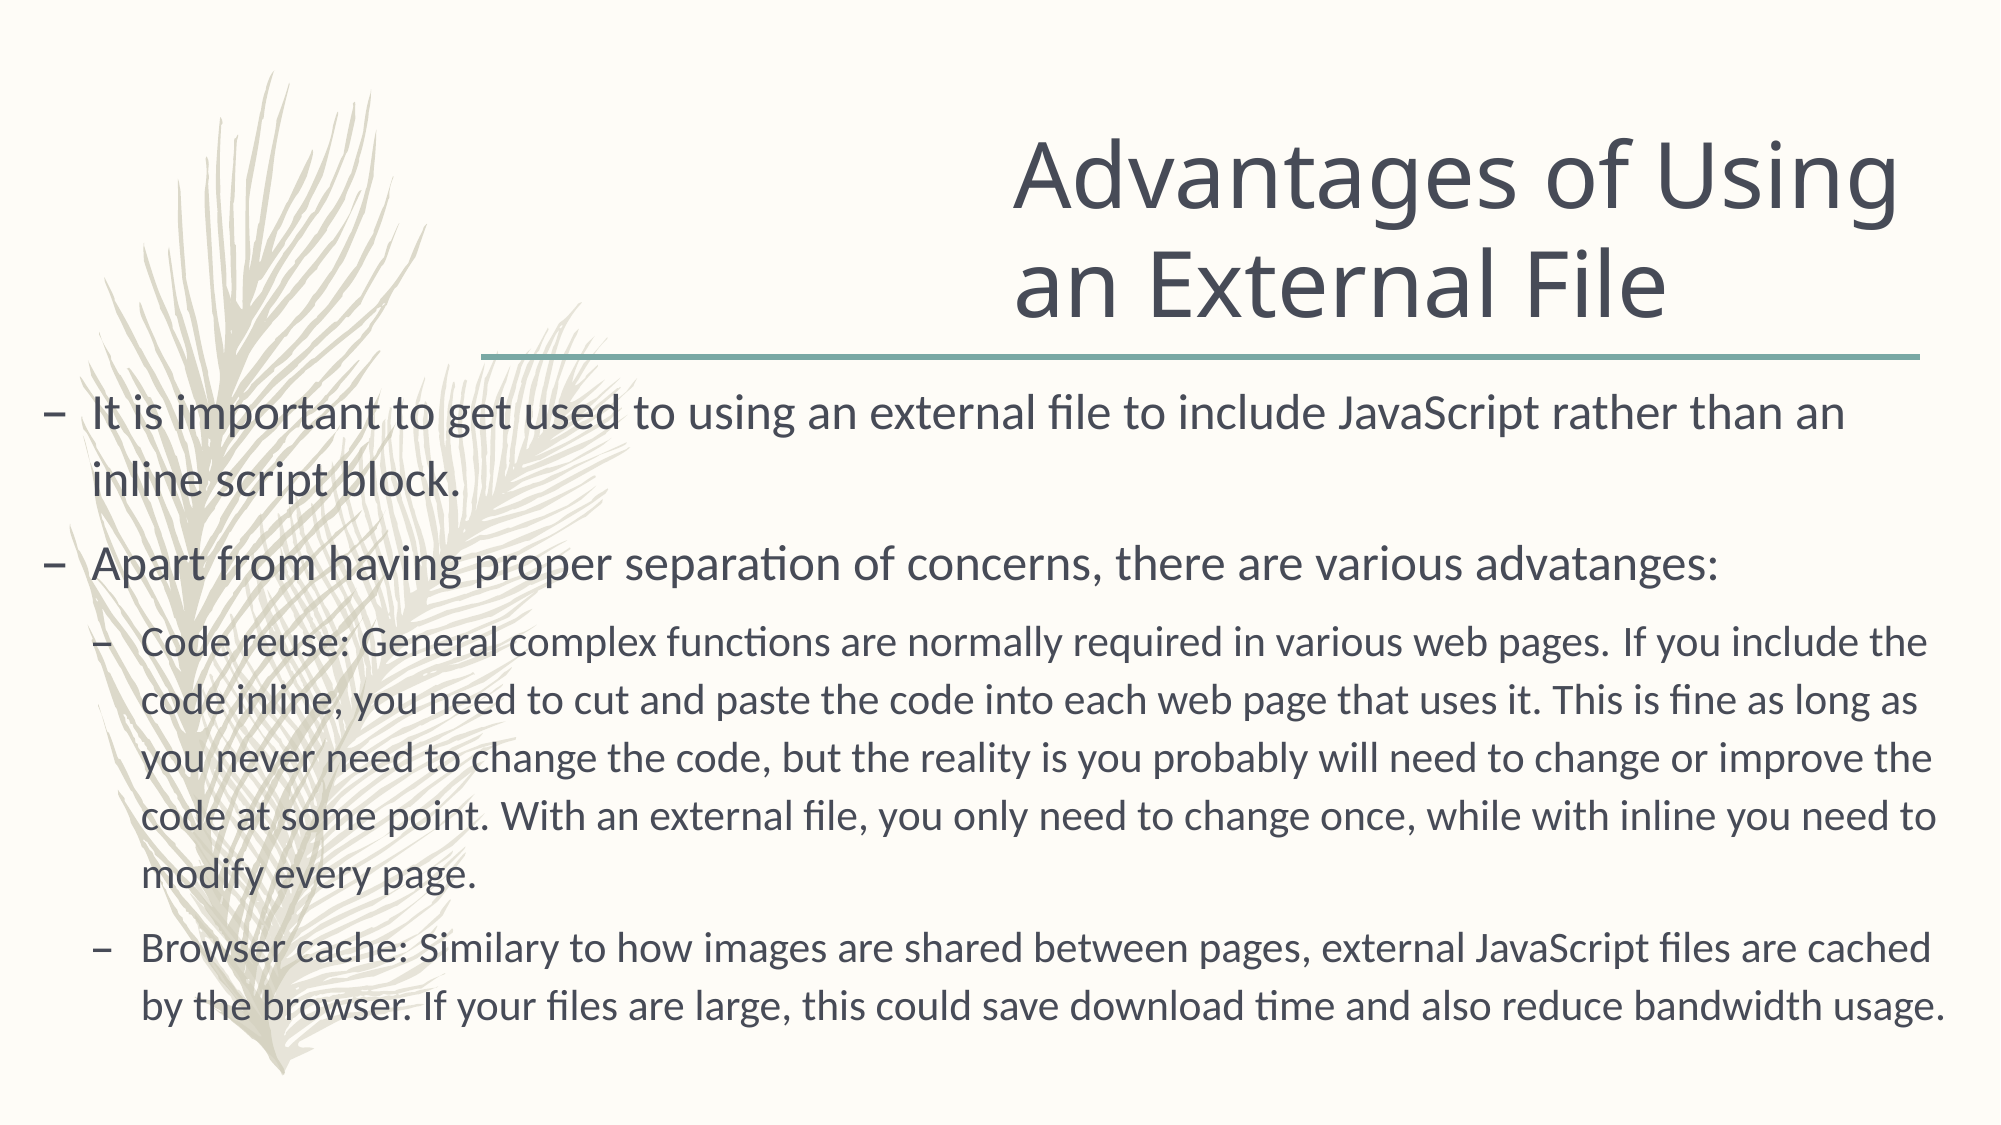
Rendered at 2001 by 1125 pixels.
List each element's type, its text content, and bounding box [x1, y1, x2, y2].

list It is important to get used to using an external file to include JavaScript rather than an inline script block. Apart from having proper separation of concerns, there are various advatanges: Code reuse: General complex functions are normally required in various web pages. If you include the code inline, you need to cut and paste the code into each web page that uses it. This is fine as long as you never need to change the code, but the reality is you probably will need to change or improve the code at some point. With an external file, you only need to change once, while with inline you need to modify every page. Browser cache: Similary to how images are shared between pages, external JavaScript files are cached by the browser. If your files are large, this could save download time and also reduce bandwidth usage. [27, 364, 1980, 1093]
title Advantages of Using an External File [998, 113, 1933, 354]
